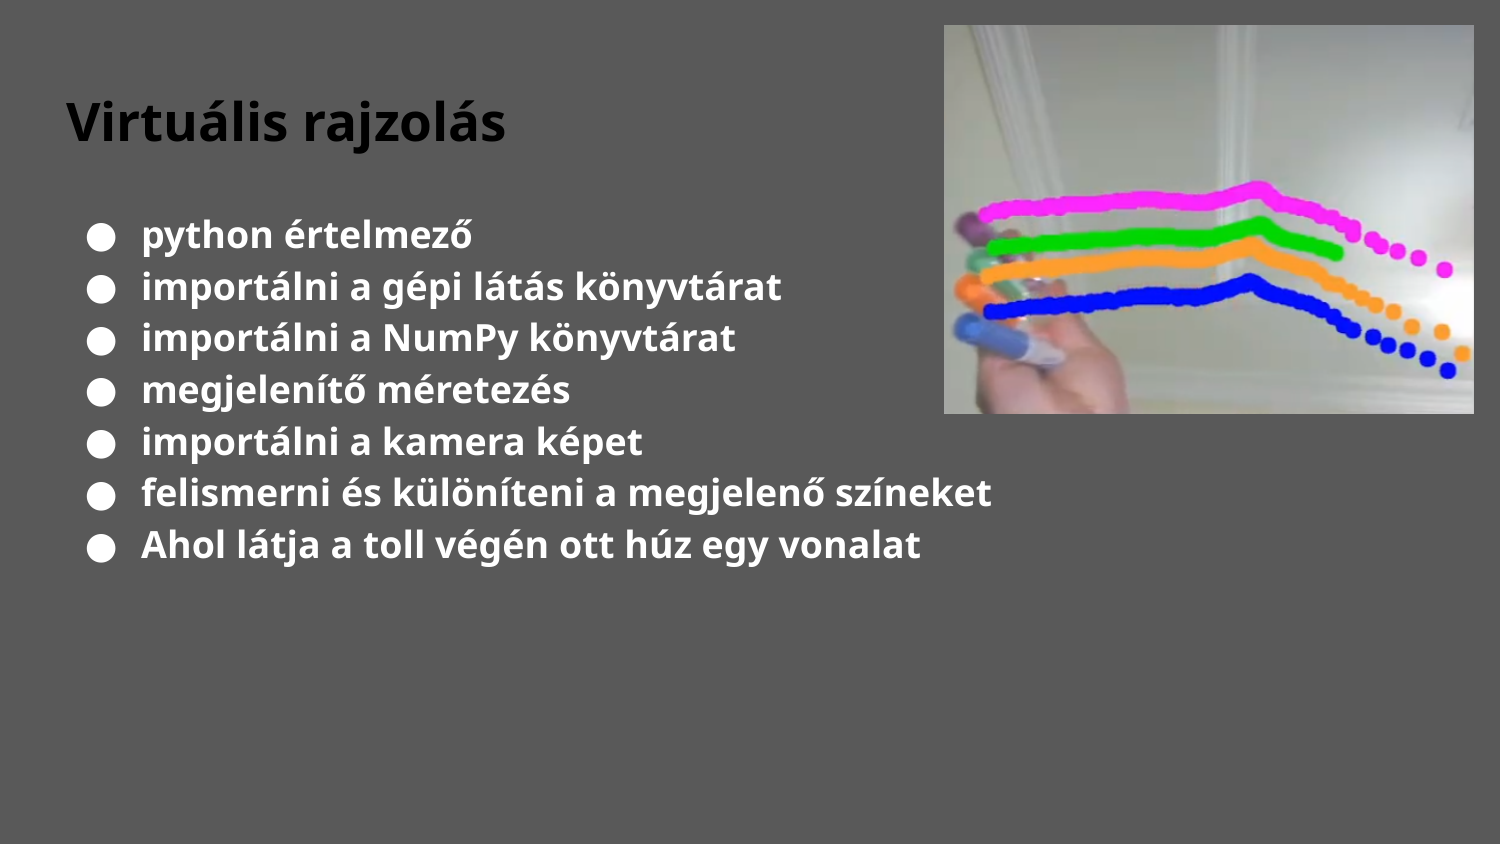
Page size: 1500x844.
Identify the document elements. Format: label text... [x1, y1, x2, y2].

list python értelmező importálni a gépi látás könyvtárat importálni a NumPy könyvtárat megjelenítő méretezés importálni a kamera képet felismerni és különíteni a megjelenő színeket Ahol látja a toll végén ott húz egy vonalat [51, 189, 1449, 750]
picture [944, 25, 1474, 414]
title Virtuális rajzolás [51, 72, 939, 167]
